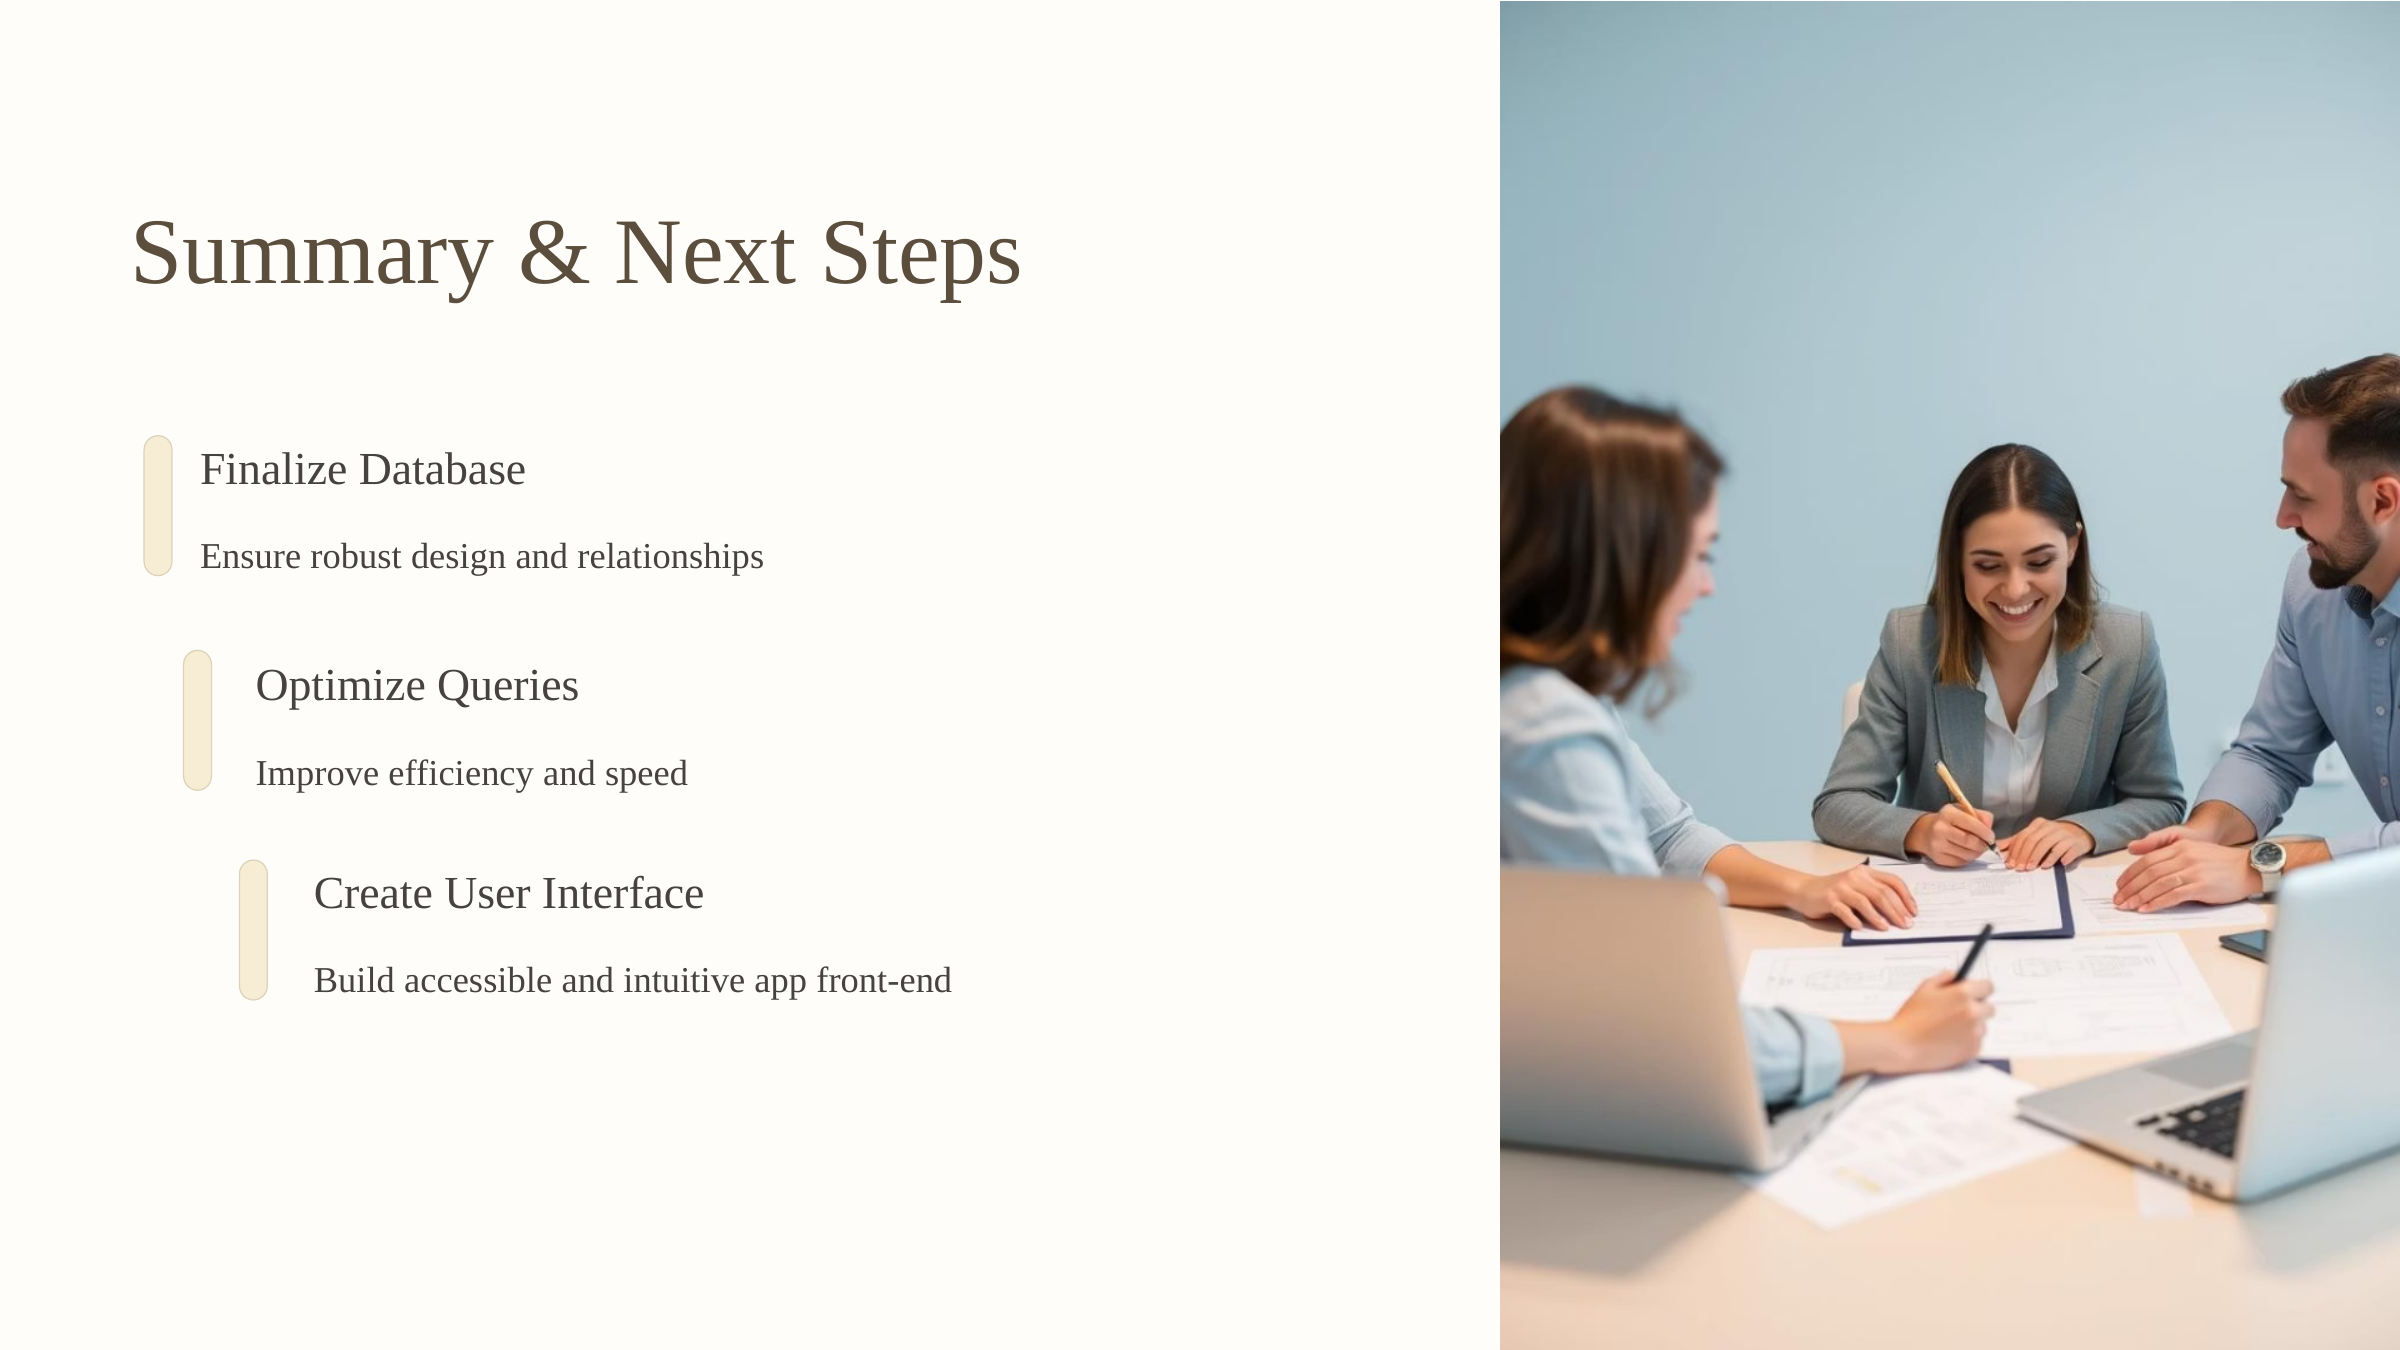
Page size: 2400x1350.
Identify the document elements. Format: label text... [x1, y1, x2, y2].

text_box [239, 860, 268, 1000]
text_box Summary & Next Steps [130, 186, 1246, 303]
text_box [255, 652, 1356, 793]
text_box [144, 435, 172, 576]
text_box [183, 650, 212, 791]
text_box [313, 859, 1359, 1000]
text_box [199, 436, 1356, 577]
picture [1499, 1, 2400, 1350]
